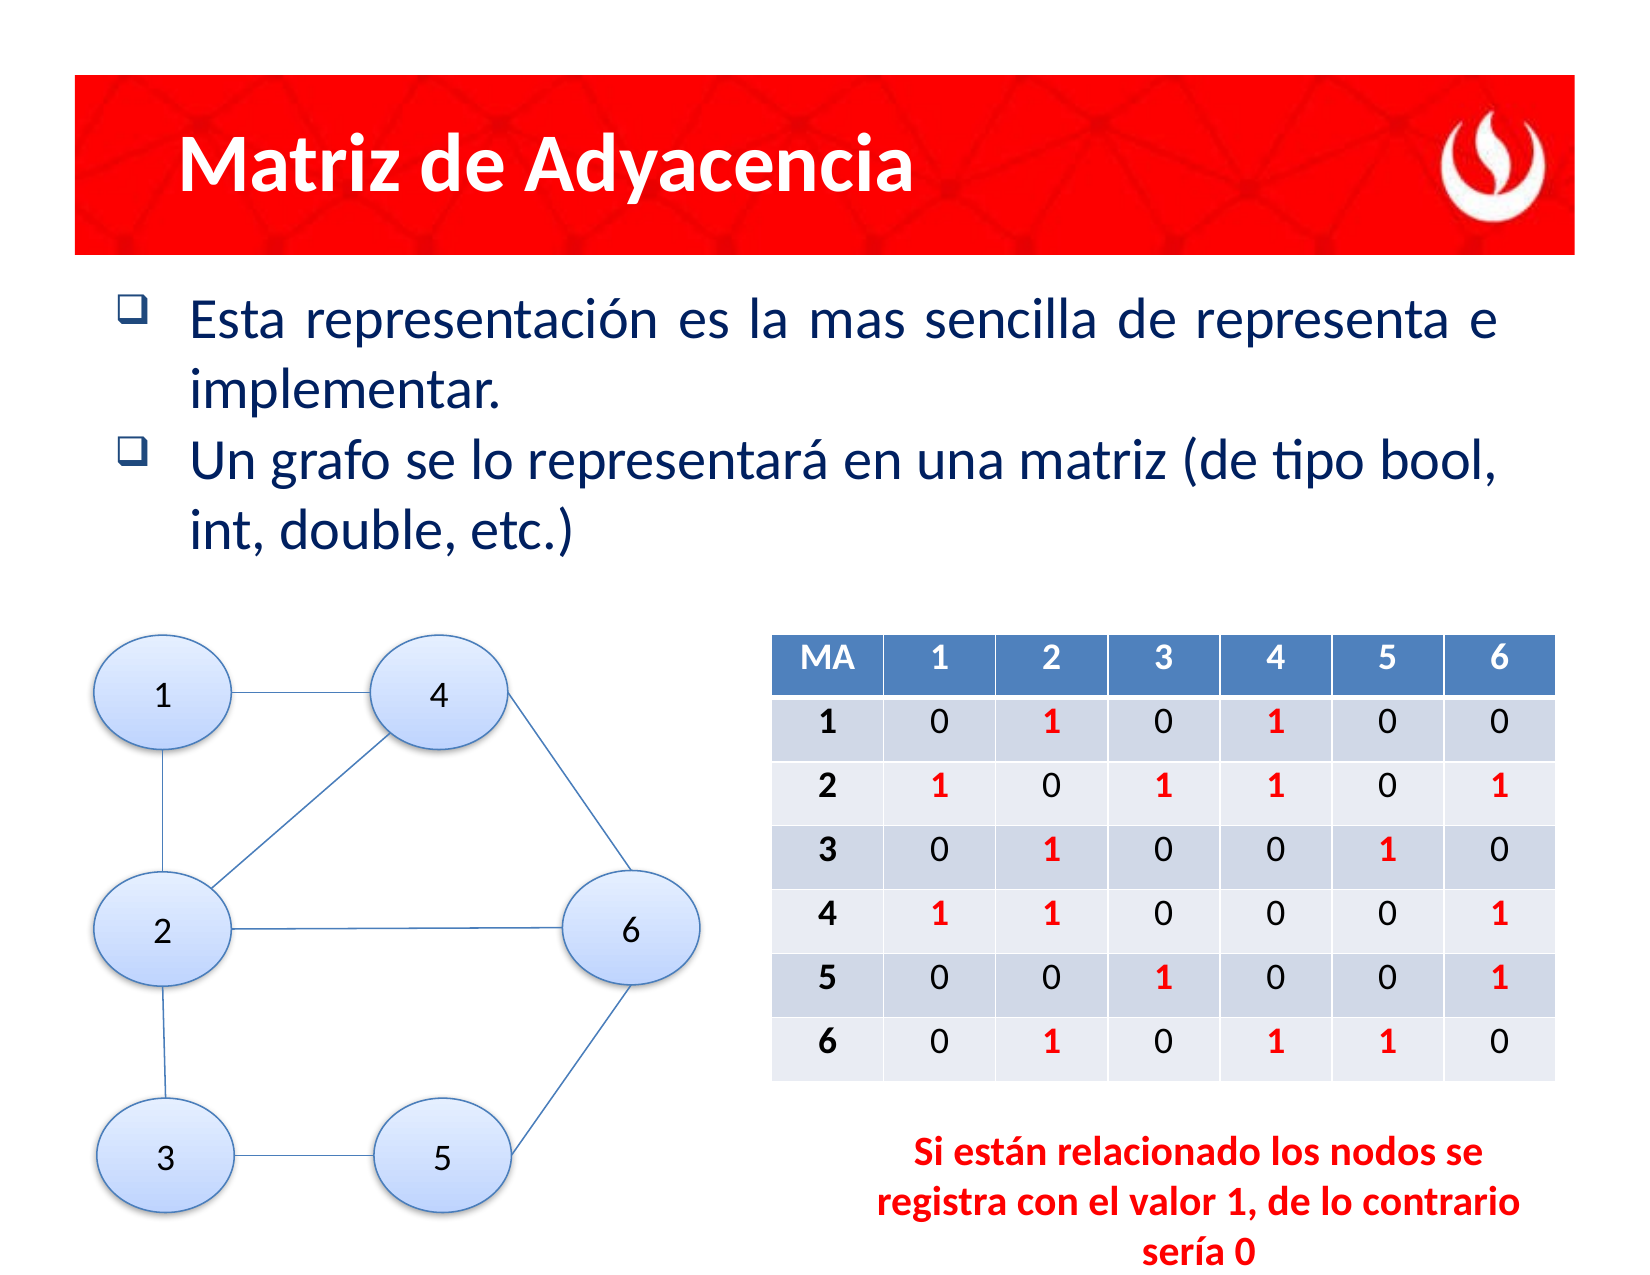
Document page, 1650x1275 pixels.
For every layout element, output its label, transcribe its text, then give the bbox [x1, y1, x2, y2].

table_cell 1 [1221, 763, 1331, 825]
text_box 1 [93, 634, 233, 751]
table_header 1 [884, 635, 995, 695]
table_cell 1 [884, 763, 995, 825]
table_cell 0 [1109, 1018, 1219, 1081]
text_box Si están relacionado los nodos se registra con el valor 1, de lo contrario sería 0 [857, 1116, 1541, 1275]
table_cell 5 [772, 954, 883, 1017]
table_cell 1 [1333, 826, 1443, 889]
table_header 6 [1445, 635, 1555, 695]
table_cell 1 [1109, 954, 1219, 1017]
table_cell 0 [1333, 890, 1443, 953]
table_cell 0 [1333, 763, 1443, 825]
table_cell 1 [996, 1018, 1107, 1081]
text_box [511, 984, 632, 1156]
table_cell 0 [996, 954, 1107, 1017]
picture [74, 75, 1575, 255]
table_cell 6 [772, 1018, 883, 1081]
table_cell 0 [1221, 890, 1331, 953]
table_cell 0 [996, 763, 1107, 825]
table_cell 0 [1445, 1018, 1555, 1081]
table_cell 1 [996, 700, 1107, 761]
table_cell 0 [1221, 954, 1331, 1017]
table_cell 1 [996, 890, 1107, 953]
text_box 6 [561, 869, 701, 986]
table_cell 0 [884, 700, 995, 761]
table_cell 0 [1221, 826, 1331, 889]
text_box 3 [96, 1097, 235, 1214]
table_cell 1 [1221, 700, 1331, 761]
table_cell 1 [1445, 954, 1555, 1017]
table_header 3 [1109, 635, 1219, 695]
table_cell 0 [1333, 700, 1443, 761]
table_cell 1 [1445, 890, 1555, 953]
table_cell 0 [1445, 700, 1555, 761]
table_cell 1 [1333, 1018, 1443, 1081]
table_header MA [772, 635, 883, 695]
table_cell 3 [772, 826, 883, 889]
table_header 4 [1221, 635, 1331, 695]
table_cell 1 [1445, 763, 1555, 825]
text_box Esta representación es la mas sencilla de representa e implementar. Un grafo se lo representará en una matriz (de tipo bool, int, double, etc.) [112, 277, 1650, 562]
text_box 4 [369, 634, 509, 751]
table_cell 1 [772, 700, 883, 761]
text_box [162, 985, 166, 1099]
table_cell 0 [1109, 700, 1219, 761]
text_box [210, 732, 391, 889]
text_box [507, 692, 632, 871]
table_cell 1 [1221, 1018, 1331, 1081]
table_cell 0 [884, 1018, 995, 1081]
table_cell 0 [884, 954, 995, 1017]
table_cell 0 [1333, 954, 1443, 1017]
table_cell 0 [1109, 826, 1219, 889]
title Matriz de Adyacencia [174, 105, 1516, 277]
text_box 2 [93, 871, 232, 987]
table_cell 1 [996, 826, 1107, 889]
text_box 5 [373, 1097, 512, 1214]
table_header 5 [1333, 635, 1443, 695]
table_cell 4 [772, 890, 883, 953]
table_cell 1 [884, 890, 995, 953]
table_cell 2 [772, 763, 883, 825]
table_header 2 [996, 635, 1107, 695]
table_cell 0 [1109, 890, 1219, 953]
table_cell 0 [1445, 826, 1555, 889]
table_cell 0 [884, 826, 995, 889]
table_cell 1 [1109, 763, 1219, 825]
